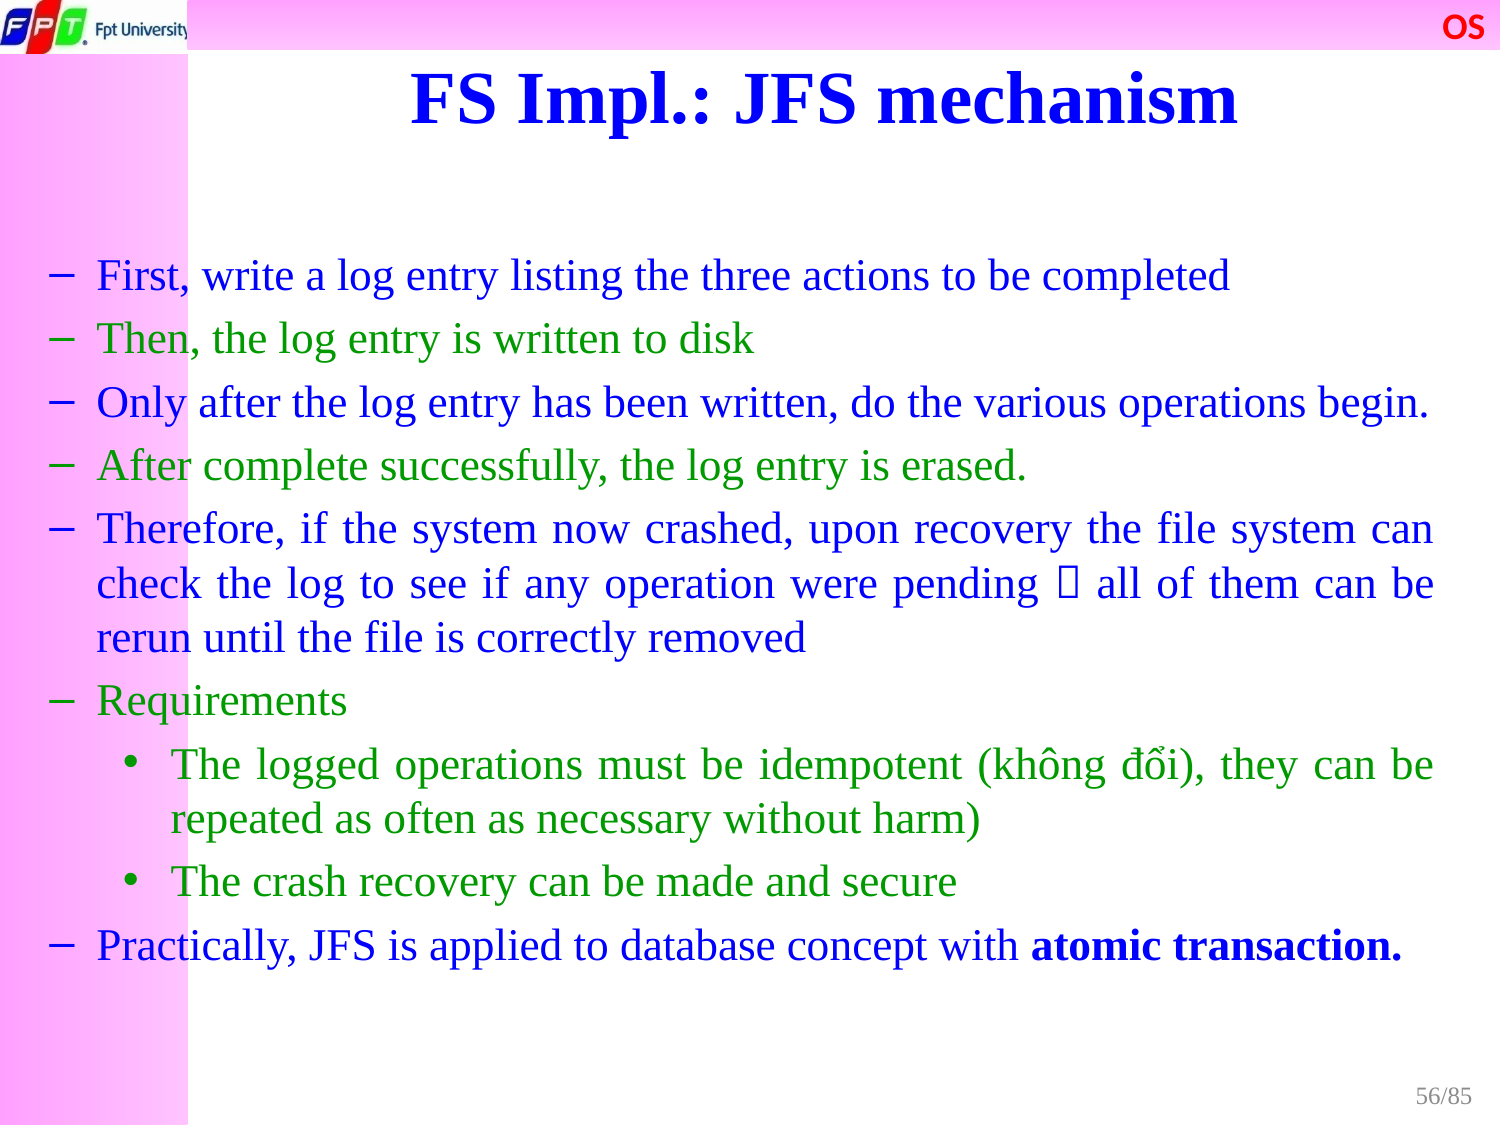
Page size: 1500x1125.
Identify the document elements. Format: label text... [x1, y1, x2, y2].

slide_number 56/85 [1137, 1074, 1488, 1116]
title FS Impl.: JFS mechanism [150, 0, 1500, 188]
list First, write a log entry listing the three actions to be completed Then, the log entry is written to disk Only after the log entry has been written, do the various operations begin. After complete successfully, the log entry is erased. Therefore, if the system now crashed, upon recovery the file system can check the log to see if any operation were pending  all of them can be rerun until the file is correctly removed Requirements The logged operations must be idempotent (không đổi), they can be repeated as often as necessary without harm) The crash recovery can be made and secure Practically, JFS is applied to database concept with atomic transaction. [24, 237, 1450, 1038]
picture [0, 0, 150, 54]
